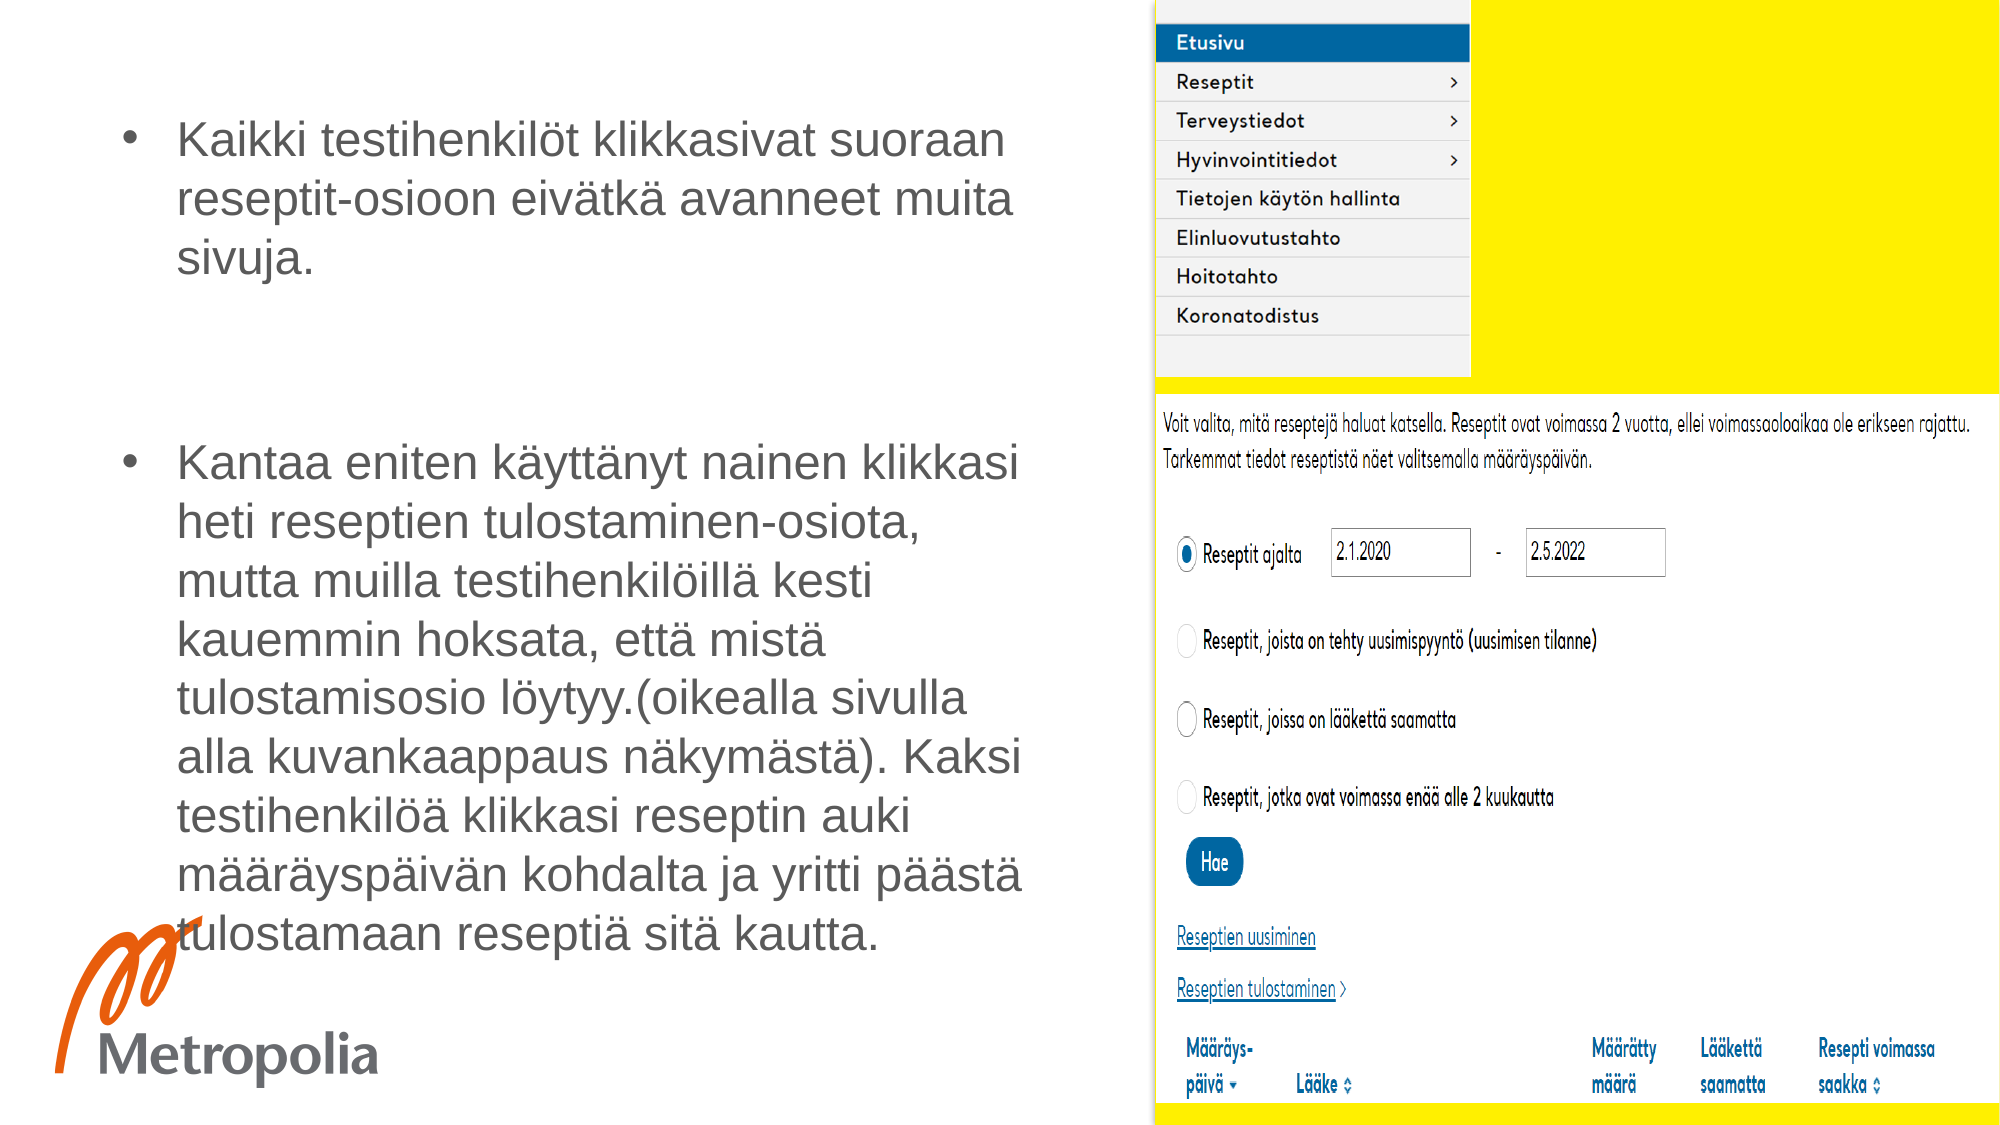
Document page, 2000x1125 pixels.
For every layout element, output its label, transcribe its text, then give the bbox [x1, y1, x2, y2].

picture [1156, 393, 2000, 1103]
picture [54, 915, 378, 1088]
list Kaikki testihenkilöt klikkasivat suoraan reseptit-osioon eivätkä avanneet muita sivuja. Kantaa eniten käyttänyt nainen klikkasi heti reseptien tulostaminen-osiota, mutta muilla testihenkilöillä kesti kauemmin hoksata, että mistä tulostamisosio löytyy.(oikealla sivulla alla kuvankaappaus näkymästä). Kaksi testihenkilöä klikkasi reseptin auki määräyspäivän kohdalta ja yritti päästä tulostamaan reseptiä sitä kautta. [106, 99, 1055, 1013]
picture [1156, 0, 1471, 378]
